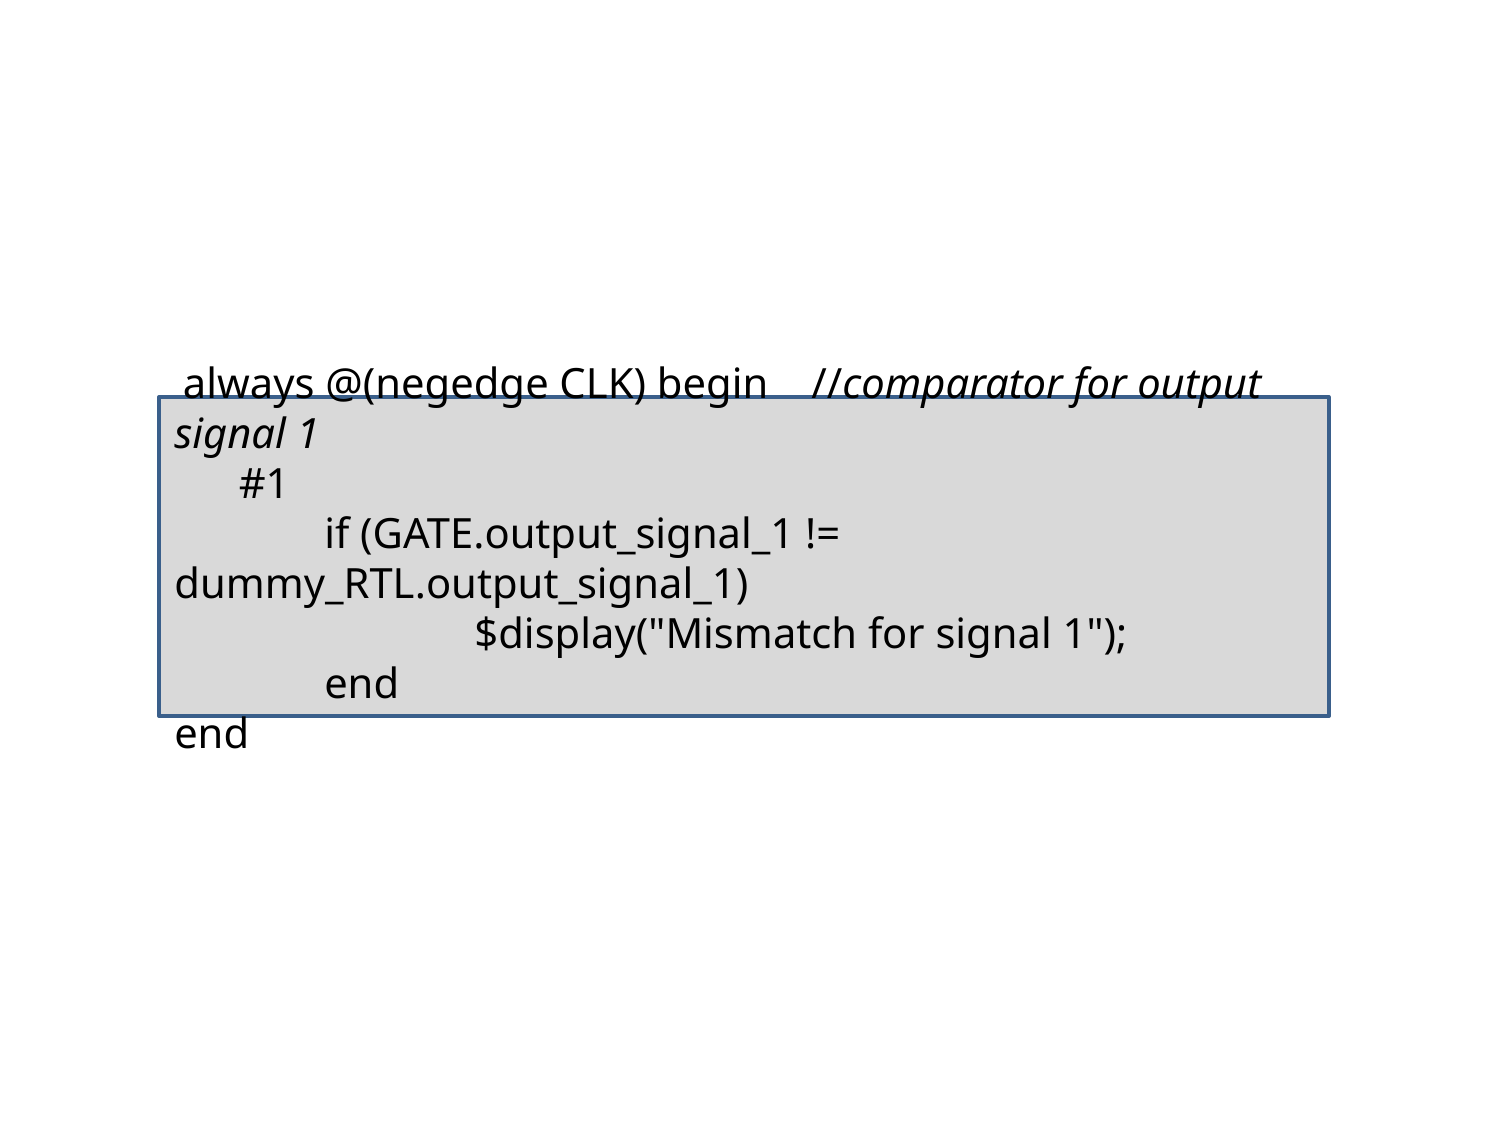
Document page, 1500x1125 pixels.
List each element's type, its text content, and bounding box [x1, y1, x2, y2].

text_box always @(negedge CLK) begin //comparator for output signal 1 #1 if (GATE.output_signal_1 != dummy_RTL.output_signal_1) $display("Mismatch for signal 1"); end end [157, 395, 1331, 718]
